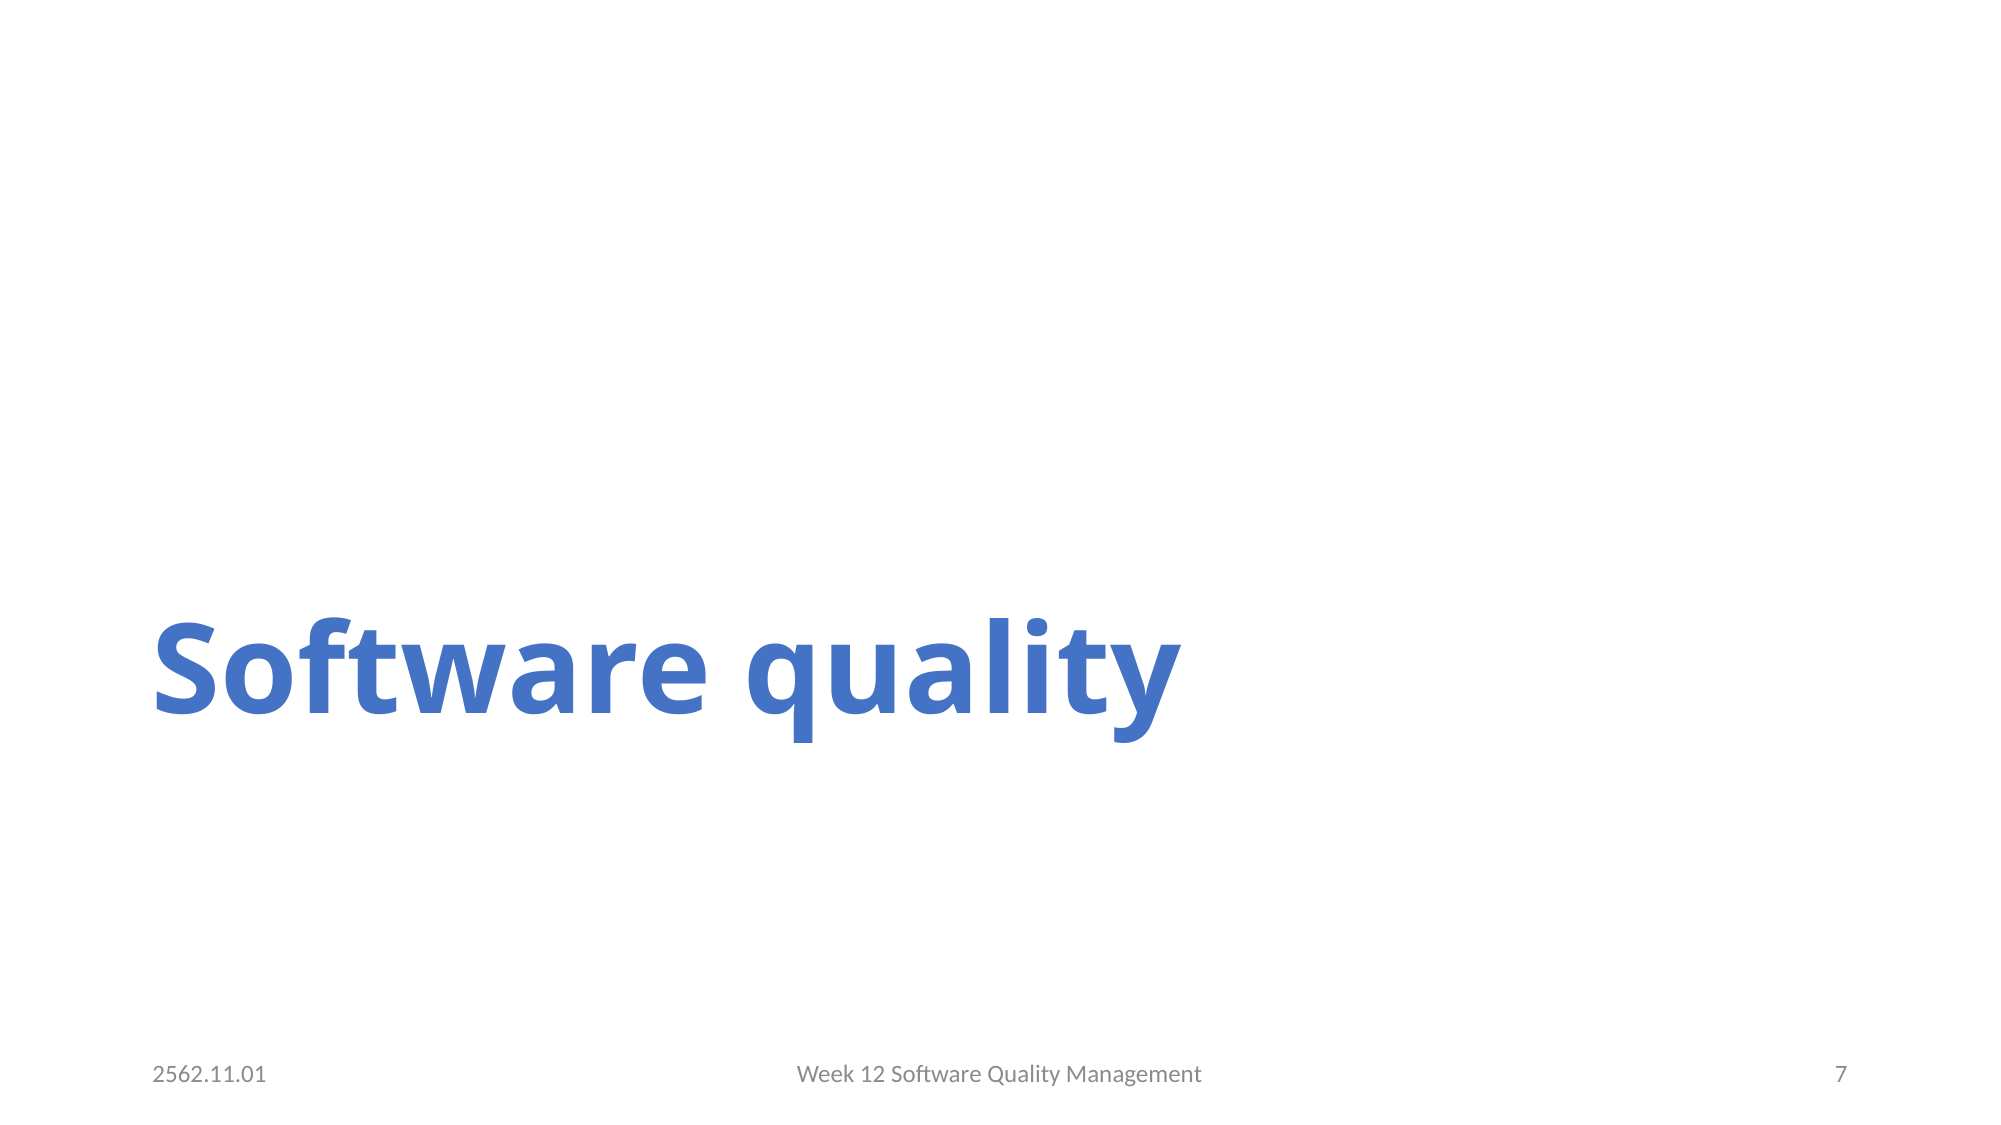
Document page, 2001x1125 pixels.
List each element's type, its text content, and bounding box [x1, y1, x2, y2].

title Software quality [136, 280, 1862, 749]
slide_number 7 [1412, 1042, 1863, 1103]
footer Week 12 Software Quality Management [662, 1042, 1338, 1103]
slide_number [137, 1042, 588, 1103]
